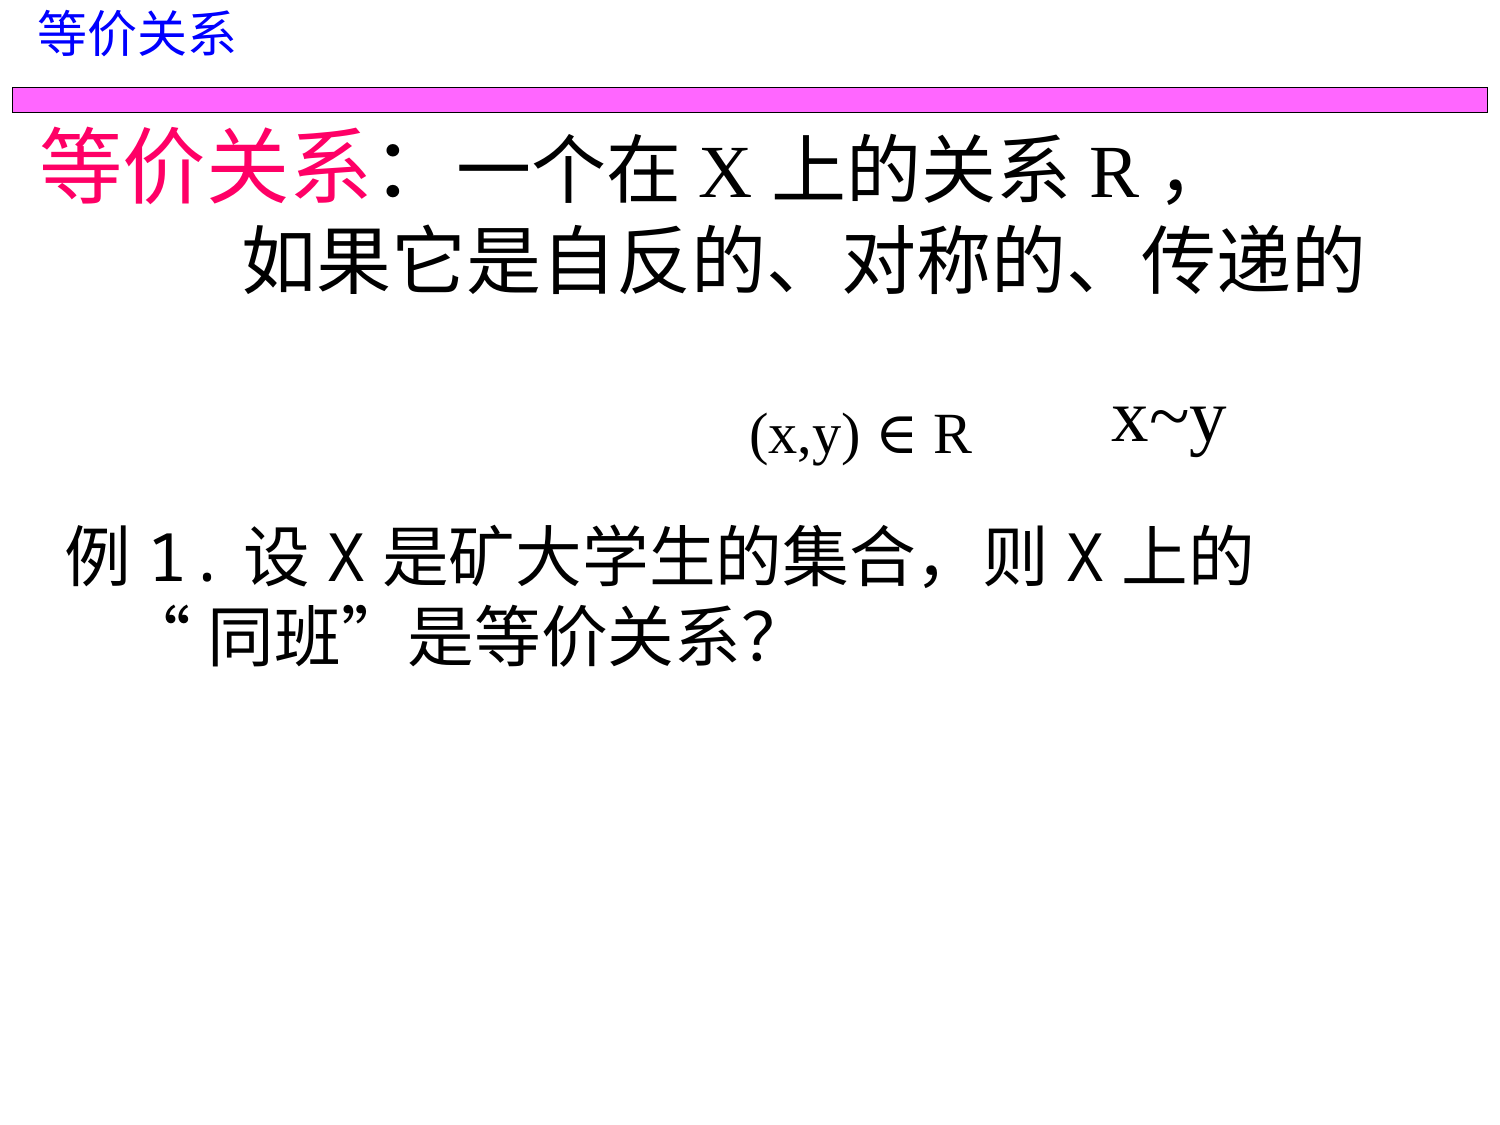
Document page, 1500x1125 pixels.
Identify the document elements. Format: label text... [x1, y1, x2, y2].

text_box 例1.设X是矿大学生的集合，则X上的 “同班”是等价关系？ [50, 507, 1425, 683]
text_box (x,y) ∈ R [734, 387, 987, 473]
text_box [12, 87, 1488, 113]
text_box x~y [1096, 358, 1242, 464]
text_box 等价关系 [22, 0, 325, 71]
text_box 等价关系：一个在X上的关系R， 如果它是自反的、对称的、传递的 [24, 106, 1475, 312]
